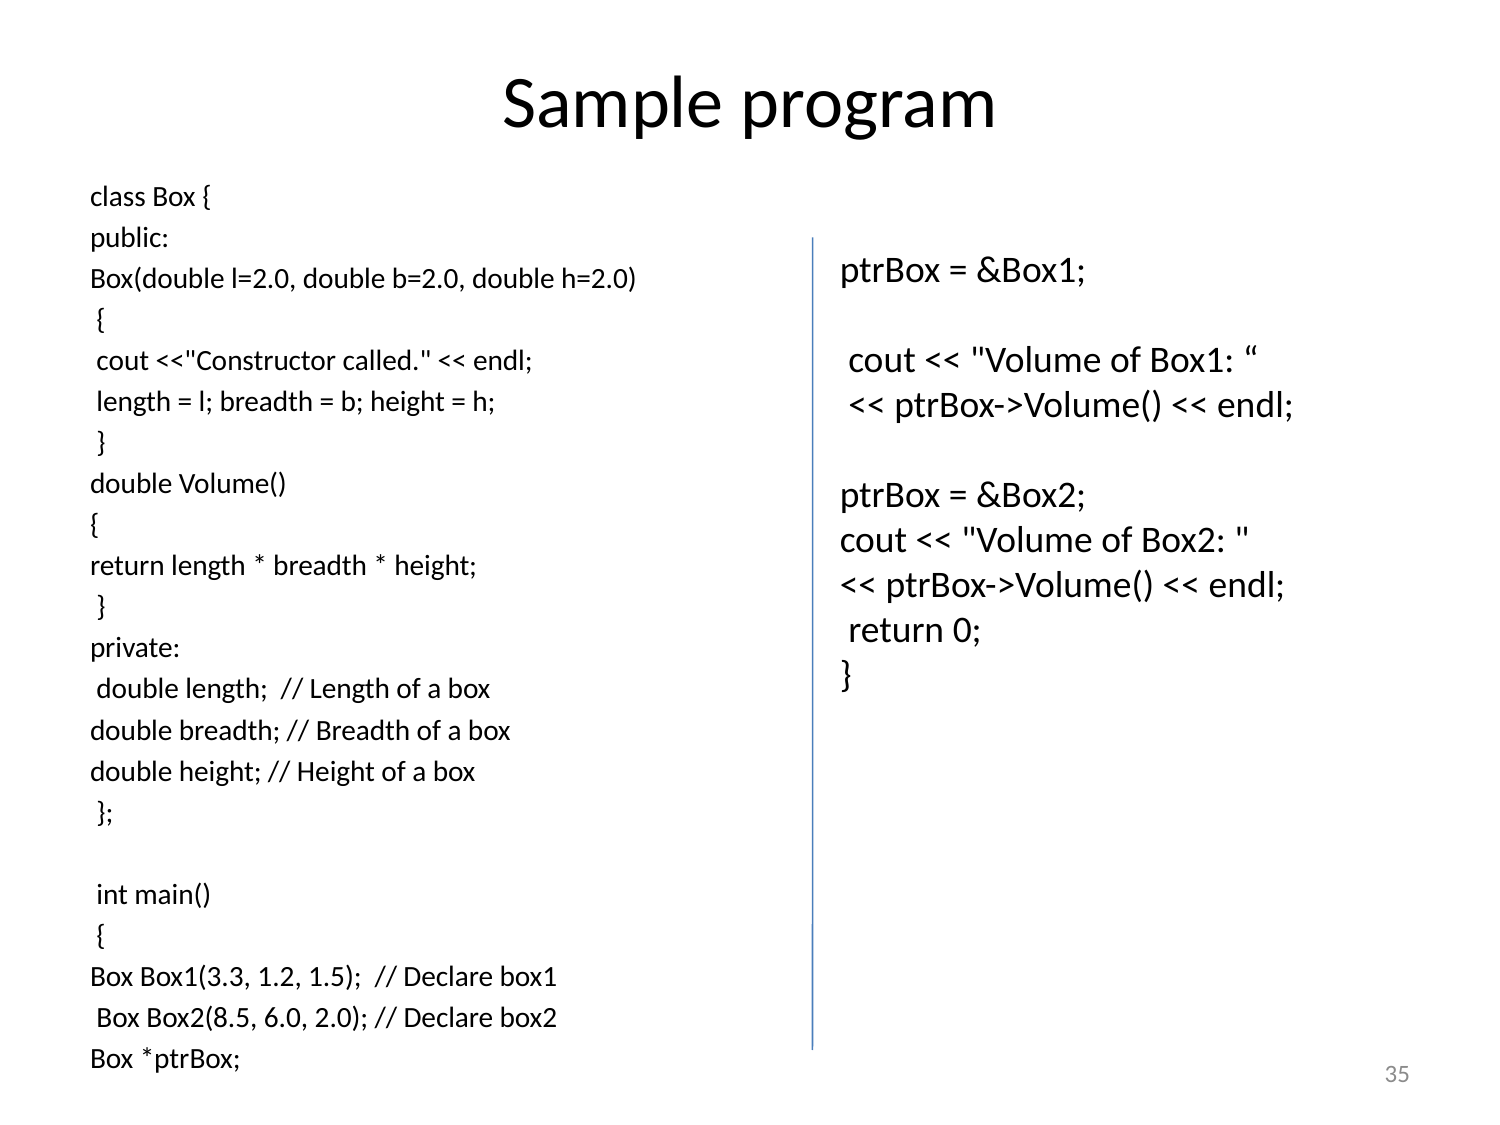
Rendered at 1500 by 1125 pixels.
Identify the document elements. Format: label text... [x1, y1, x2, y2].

title Sample program [75, 45, 1425, 150]
list class Box { public: Box(double l=2.0, double b=2.0, double h=2.0) { cout <<"Constructor called." << endl; length = l; breadth = b; height = h; } double Volume() { return length * breadth * height; } private: double length; // Length of a box double breadth; // Breadth of a box double height; // Height of a box }; int main() { Box Box1(3.3, 1.2, 1.5); // Declare box1 Box Box2(8.5, 6.0, 2.0); // Declare box2 Box *ptrBox; [75, 87, 788, 1088]
text_box ptrBox = &Box1; cout << "Volume of Box1: “ << ptrBox->Volume() << endl; ptrBox = &Box2; cout << "Volume of Box2: " << ptrBox->Volume() << endl; return 0; } [825, 237, 1475, 703]
slide_number 35 [1074, 1042, 1425, 1103]
